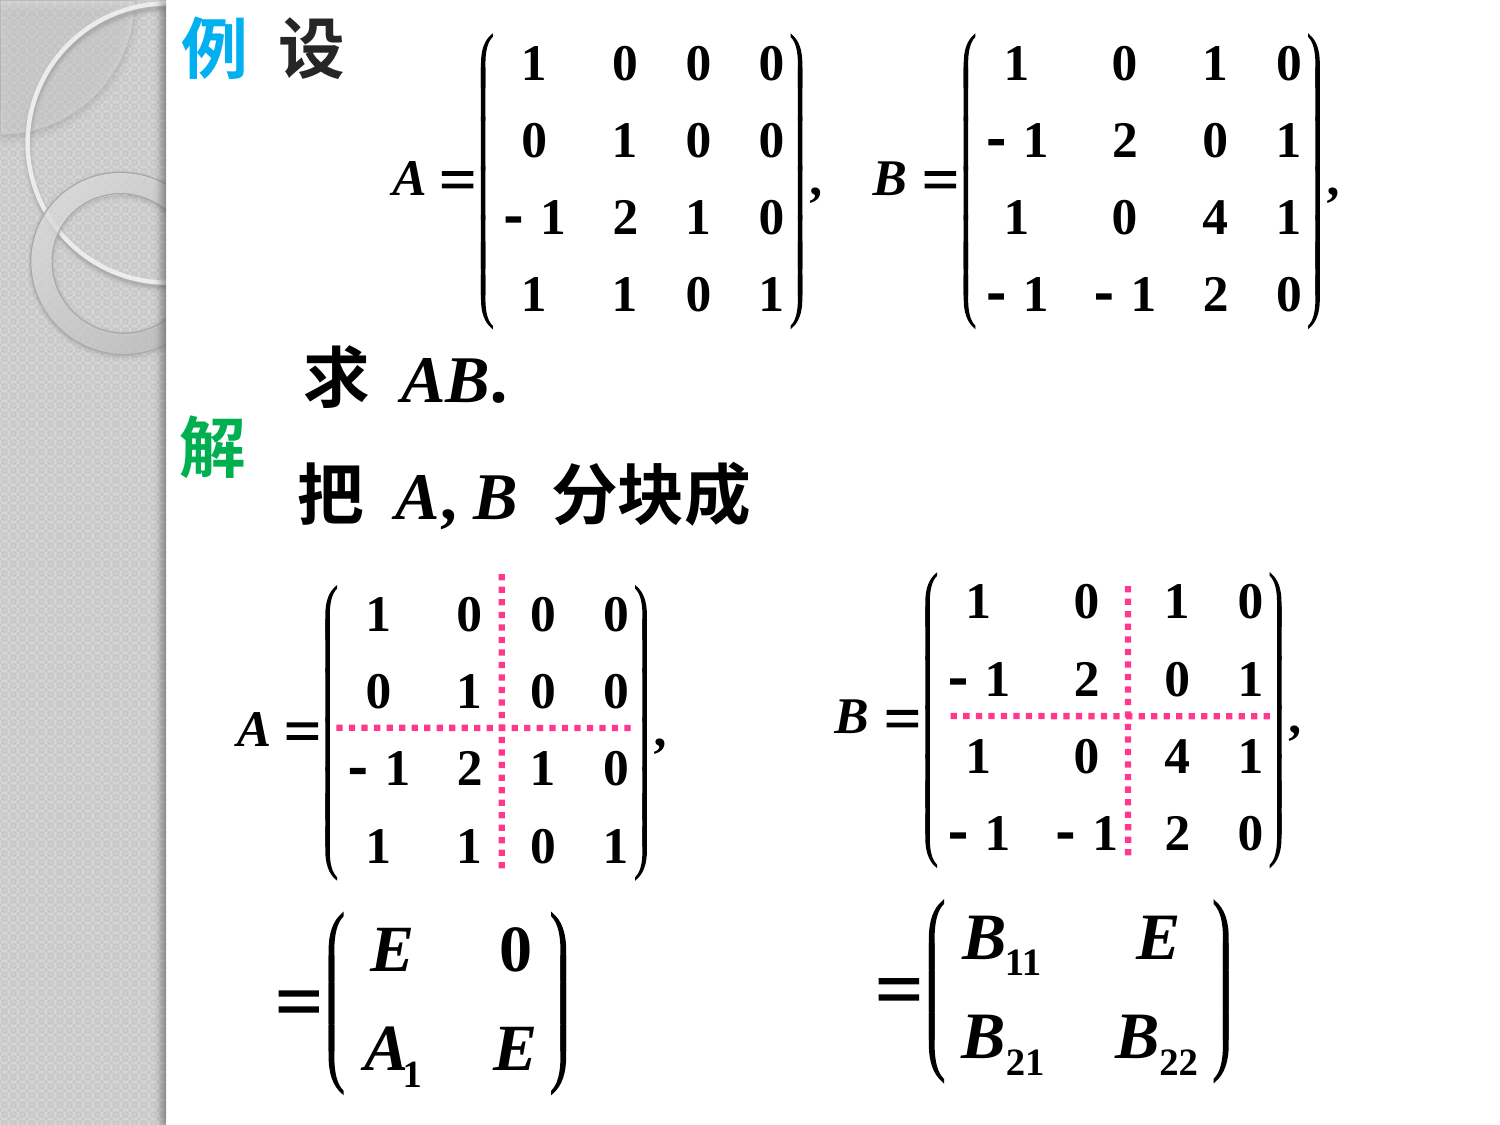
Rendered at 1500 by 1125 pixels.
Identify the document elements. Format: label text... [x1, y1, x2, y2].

text_box 例 设 [166, 0, 361, 95]
text_box 把 A, B 分块成 [283, 445, 782, 540]
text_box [224, 574, 676, 889]
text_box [862, 887, 1251, 1093]
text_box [262, 899, 588, 1104]
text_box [824, 562, 1310, 876]
text_box 解 [164, 398, 261, 494]
text_box 求 AB. [288, 328, 524, 423]
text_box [380, 23, 1348, 337]
